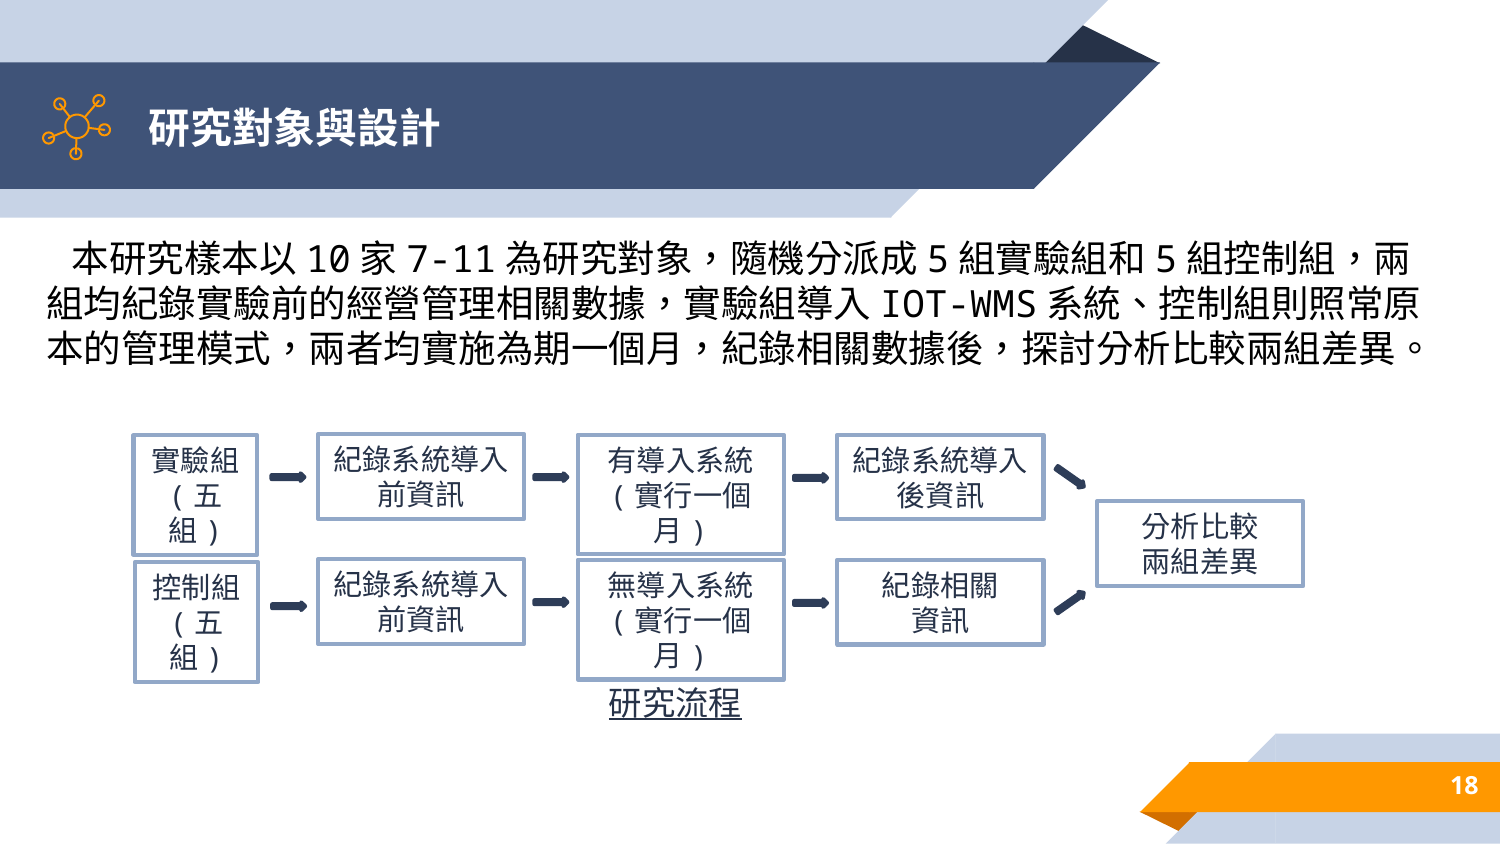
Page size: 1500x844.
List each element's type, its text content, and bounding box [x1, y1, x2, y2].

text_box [42, 94, 111, 160]
text_box 本研究樣本以10家7-11為研究對象，隨機分派成5組實驗組和5組控制組，兩組均紀錄實驗前的經營管理相關數據，實驗組導入IOT-WMS系統、控制組則照常原本的管理模式，兩者均實施為期一個月，紀錄相關數據後，探討分析比較兩組差異。 [31, 228, 1463, 378]
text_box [133, 433, 1304, 649]
slide_number 18 [1249, 760, 1494, 813]
title 研究對象與設計 [133, 64, 997, 190]
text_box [155, 657, 1142, 723]
